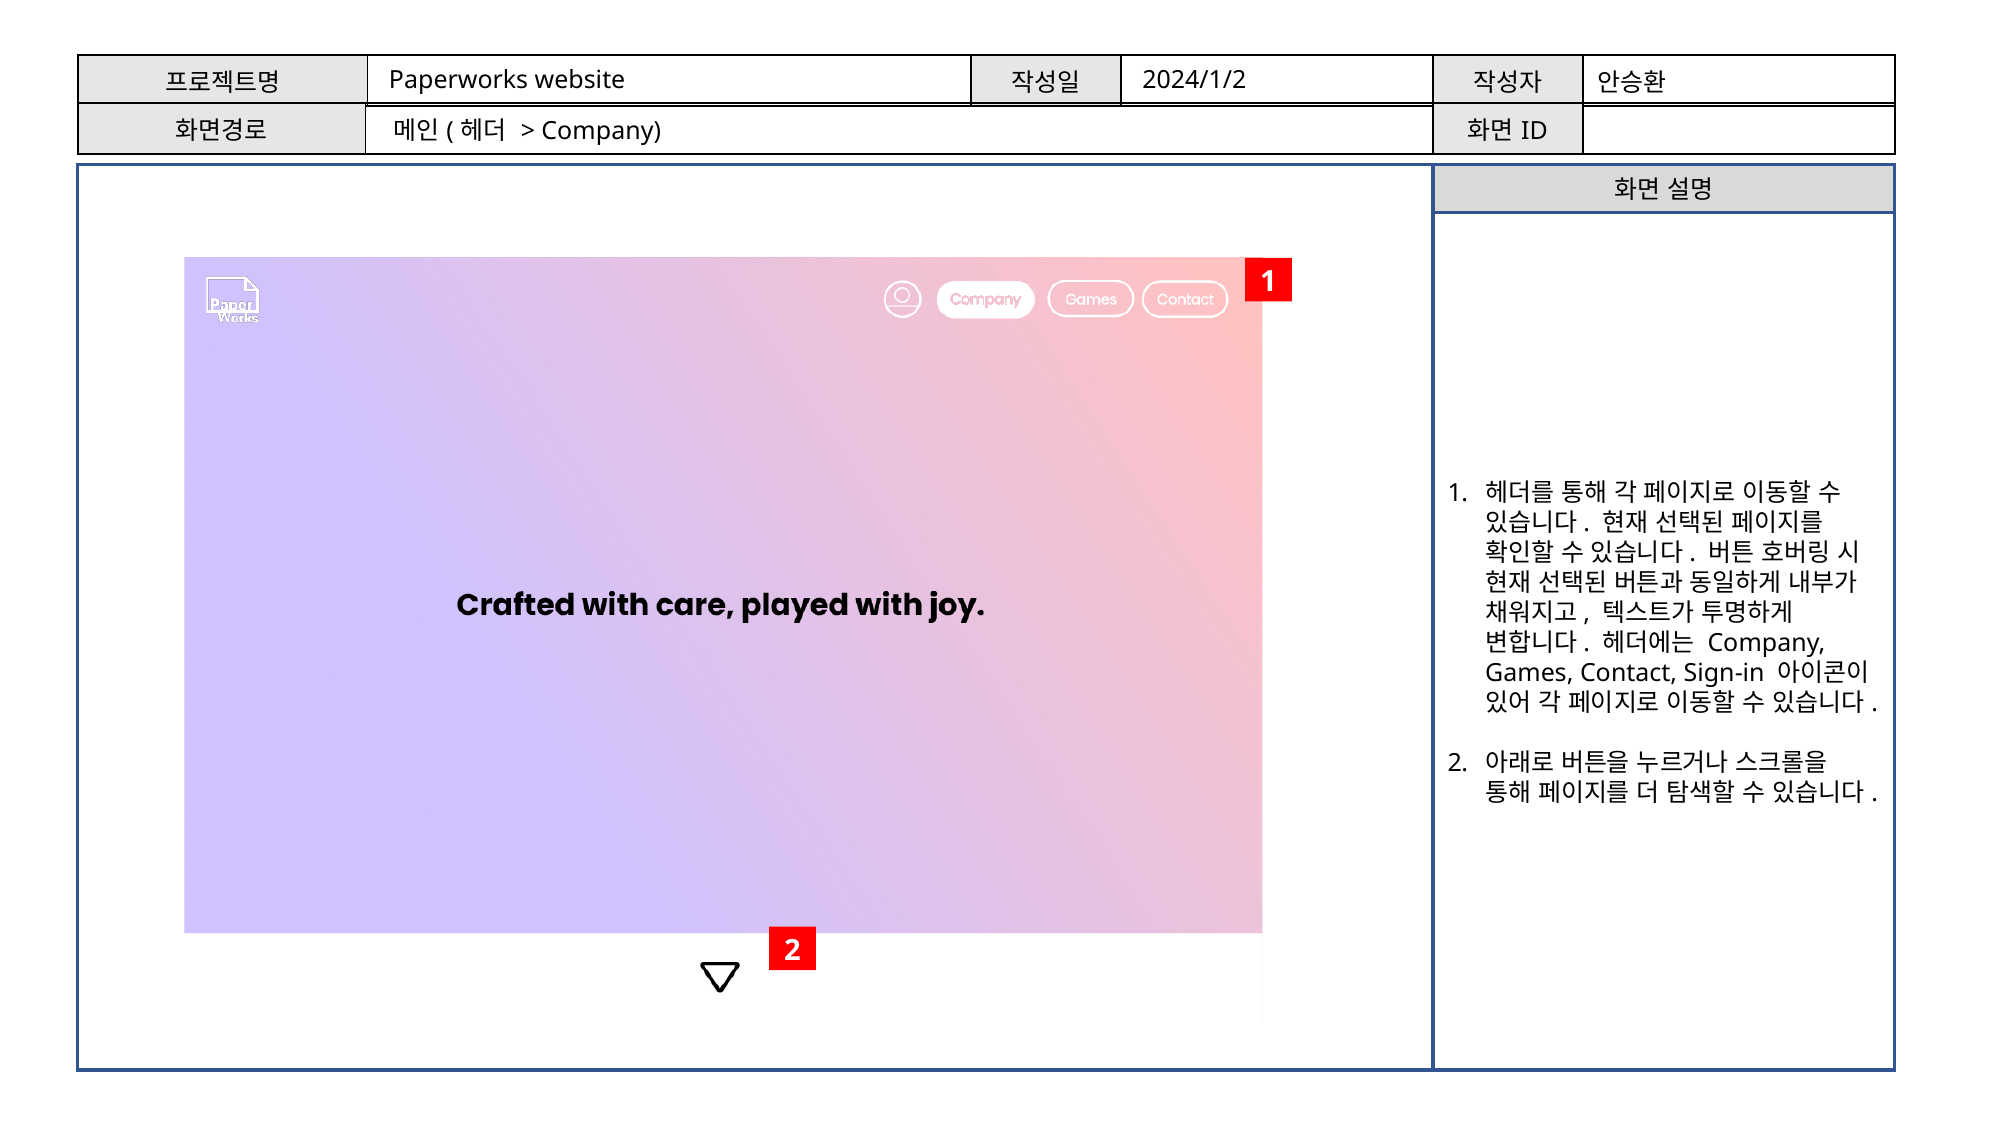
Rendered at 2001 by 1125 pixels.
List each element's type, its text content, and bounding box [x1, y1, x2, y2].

text_box [77, 164, 1432, 1071]
table_header 화면ID [1434, 104, 1582, 153]
picture [184, 257, 1263, 1023]
table_header 화면경로 [79, 104, 365, 153]
table_header Paperworks website [368, 56, 970, 102]
table_header 작성자 [1434, 56, 1582, 102]
table_header 프로젝트명 [79, 56, 367, 102]
table_header [1584, 104, 1894, 153]
text_box 1 [1263, 257, 1293, 302]
table_header 안승환 [1584, 56, 1894, 102]
table_header 작성일 [972, 56, 1120, 102]
table_header 2024/1/2 [1122, 56, 1432, 102]
text_box 헤더를 통해 각 페이지로 이동할 수 있습니다. 현재 선택된 페이지를 확인할 수 있습니다. 버튼 호버링 시 현재 선택된 버튼과 동일하게 내부가 채워지고, 텍스트가 투명하게 변합니다. 헤더에는 Company, Games, Contact, Sign-in 아이콘이 있어 각 페이지로 이동할 수 있습니다. 아래로 버튼을 누르거나 스크롤을 통해 페이지를 더 탐색할 수 있습니다. [1432, 212, 1896, 1071]
table_header 메인(헤더 > Company) [366, 104, 1432, 153]
text_box 화면 설명 [1432, 164, 1896, 212]
